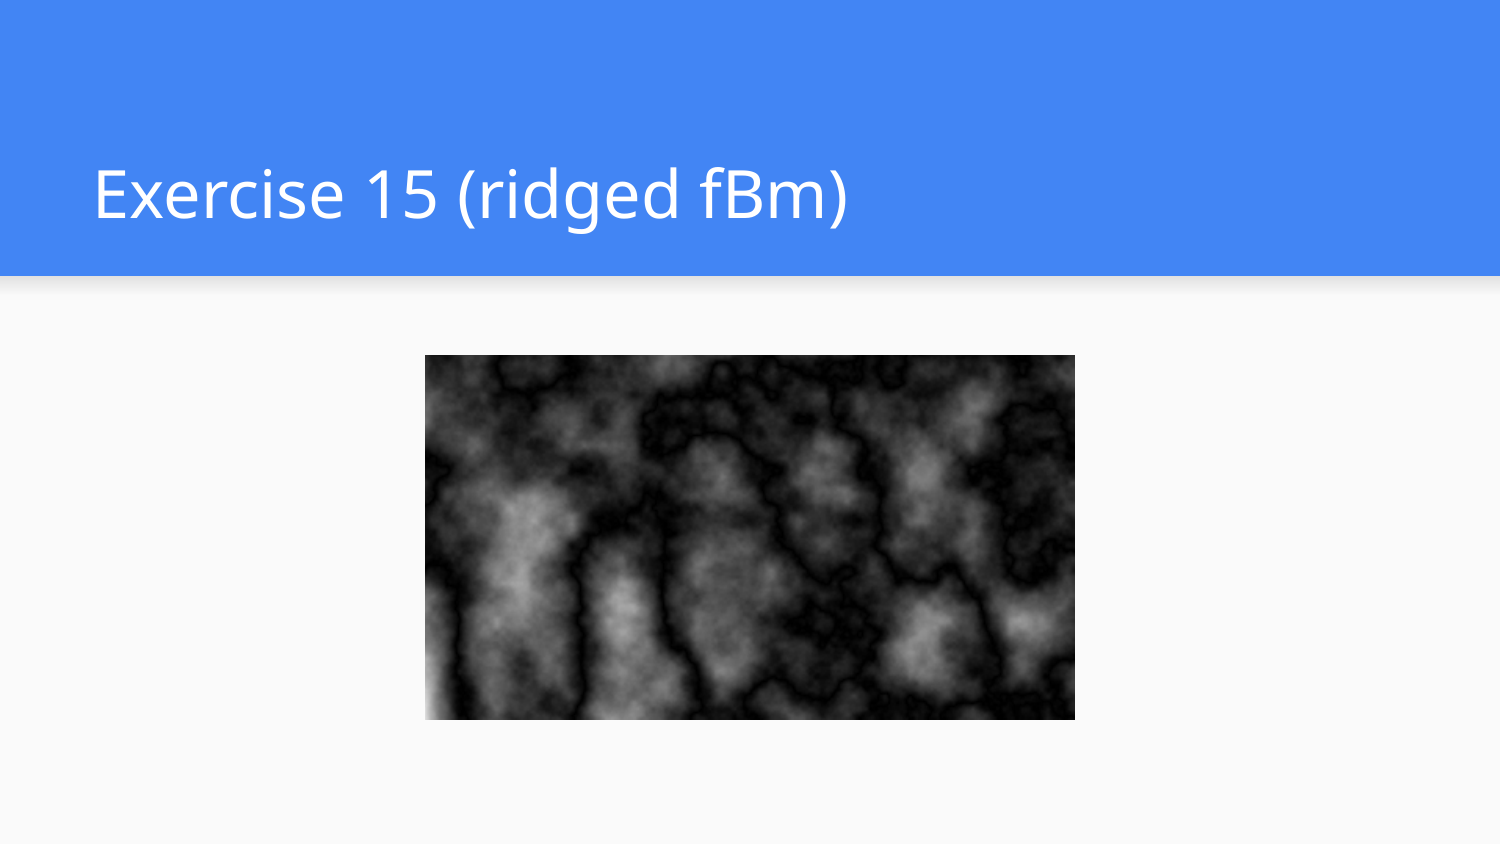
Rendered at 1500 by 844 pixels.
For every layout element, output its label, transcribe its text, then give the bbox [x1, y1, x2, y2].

title Exercise 15 (ridged fBm) [77, 121, 1427, 248]
picture [425, 354, 1075, 720]
